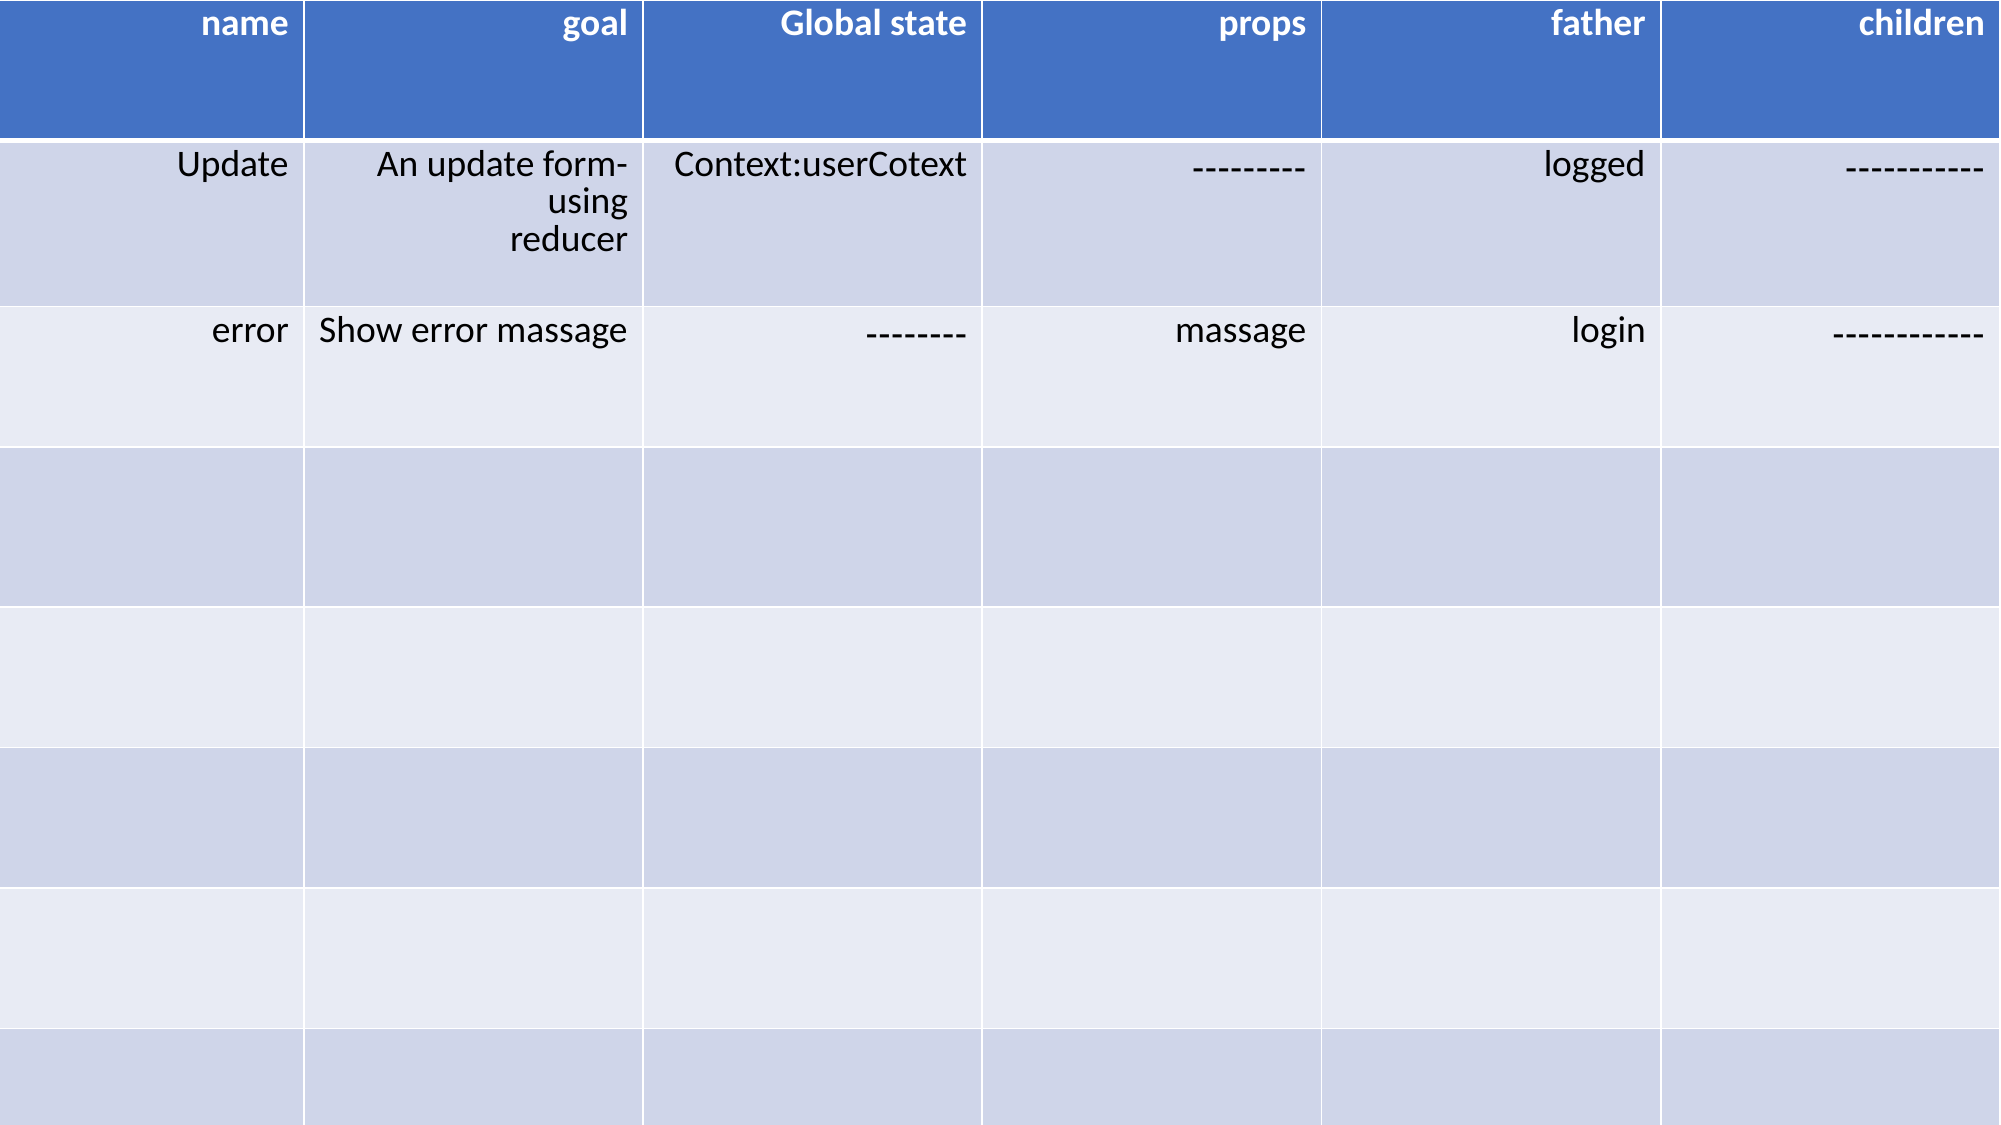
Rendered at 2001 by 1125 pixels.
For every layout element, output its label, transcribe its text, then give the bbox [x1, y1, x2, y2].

table_cell [1322, 889, 1660, 1028]
table_cell [1662, 608, 1999, 747]
table_cell [1662, 1029, 1999, 1125]
table_cell [1322, 608, 1660, 747]
table_header props [983, 1, 1321, 138]
table_cell [0, 448, 303, 606]
table_cell --------- [983, 143, 1321, 306]
table_cell [1662, 748, 1999, 887]
table_cell ------------ [1662, 307, 1999, 446]
table_cell Context:userCotext [644, 143, 981, 306]
table_cell [983, 608, 1321, 747]
table_cell ----------- [1662, 143, 1999, 306]
table_cell [1662, 448, 1999, 606]
table_cell [983, 889, 1321, 1028]
table_cell [305, 889, 642, 1028]
table_cell logged [1322, 143, 1660, 306]
table_cell An update form- using reducer [305, 143, 642, 306]
table_cell login [1322, 307, 1660, 446]
table_cell [1322, 448, 1660, 606]
table_cell Show error massage [305, 307, 642, 446]
table_cell -------- [644, 307, 981, 446]
table_cell [983, 748, 1321, 887]
table_header name [0, 1, 303, 138]
table_header father [1322, 1, 1660, 138]
table_header children [1662, 1, 1999, 138]
table_header goal [305, 1, 642, 138]
table_cell Update [0, 143, 303, 306]
table_cell [644, 608, 981, 747]
table_header Global state [644, 1, 981, 138]
table_cell [0, 608, 303, 747]
table_cell [644, 889, 981, 1028]
table_cell [305, 1029, 642, 1125]
table_cell massage [983, 307, 1321, 446]
table_cell error [0, 307, 303, 446]
table_cell [0, 748, 303, 887]
table_cell [983, 448, 1321, 606]
table_cell [305, 748, 642, 887]
table_cell [1662, 889, 1999, 1028]
table_cell [305, 608, 642, 747]
table_cell [644, 448, 981, 606]
table_cell [305, 448, 642, 606]
table_cell [0, 1029, 303, 1125]
table_cell [0, 889, 303, 1028]
table_cell [644, 1029, 981, 1125]
table_cell [1322, 748, 1660, 887]
table_cell [983, 1029, 1321, 1125]
table_cell [644, 748, 981, 887]
table_cell [1322, 1029, 1660, 1125]
